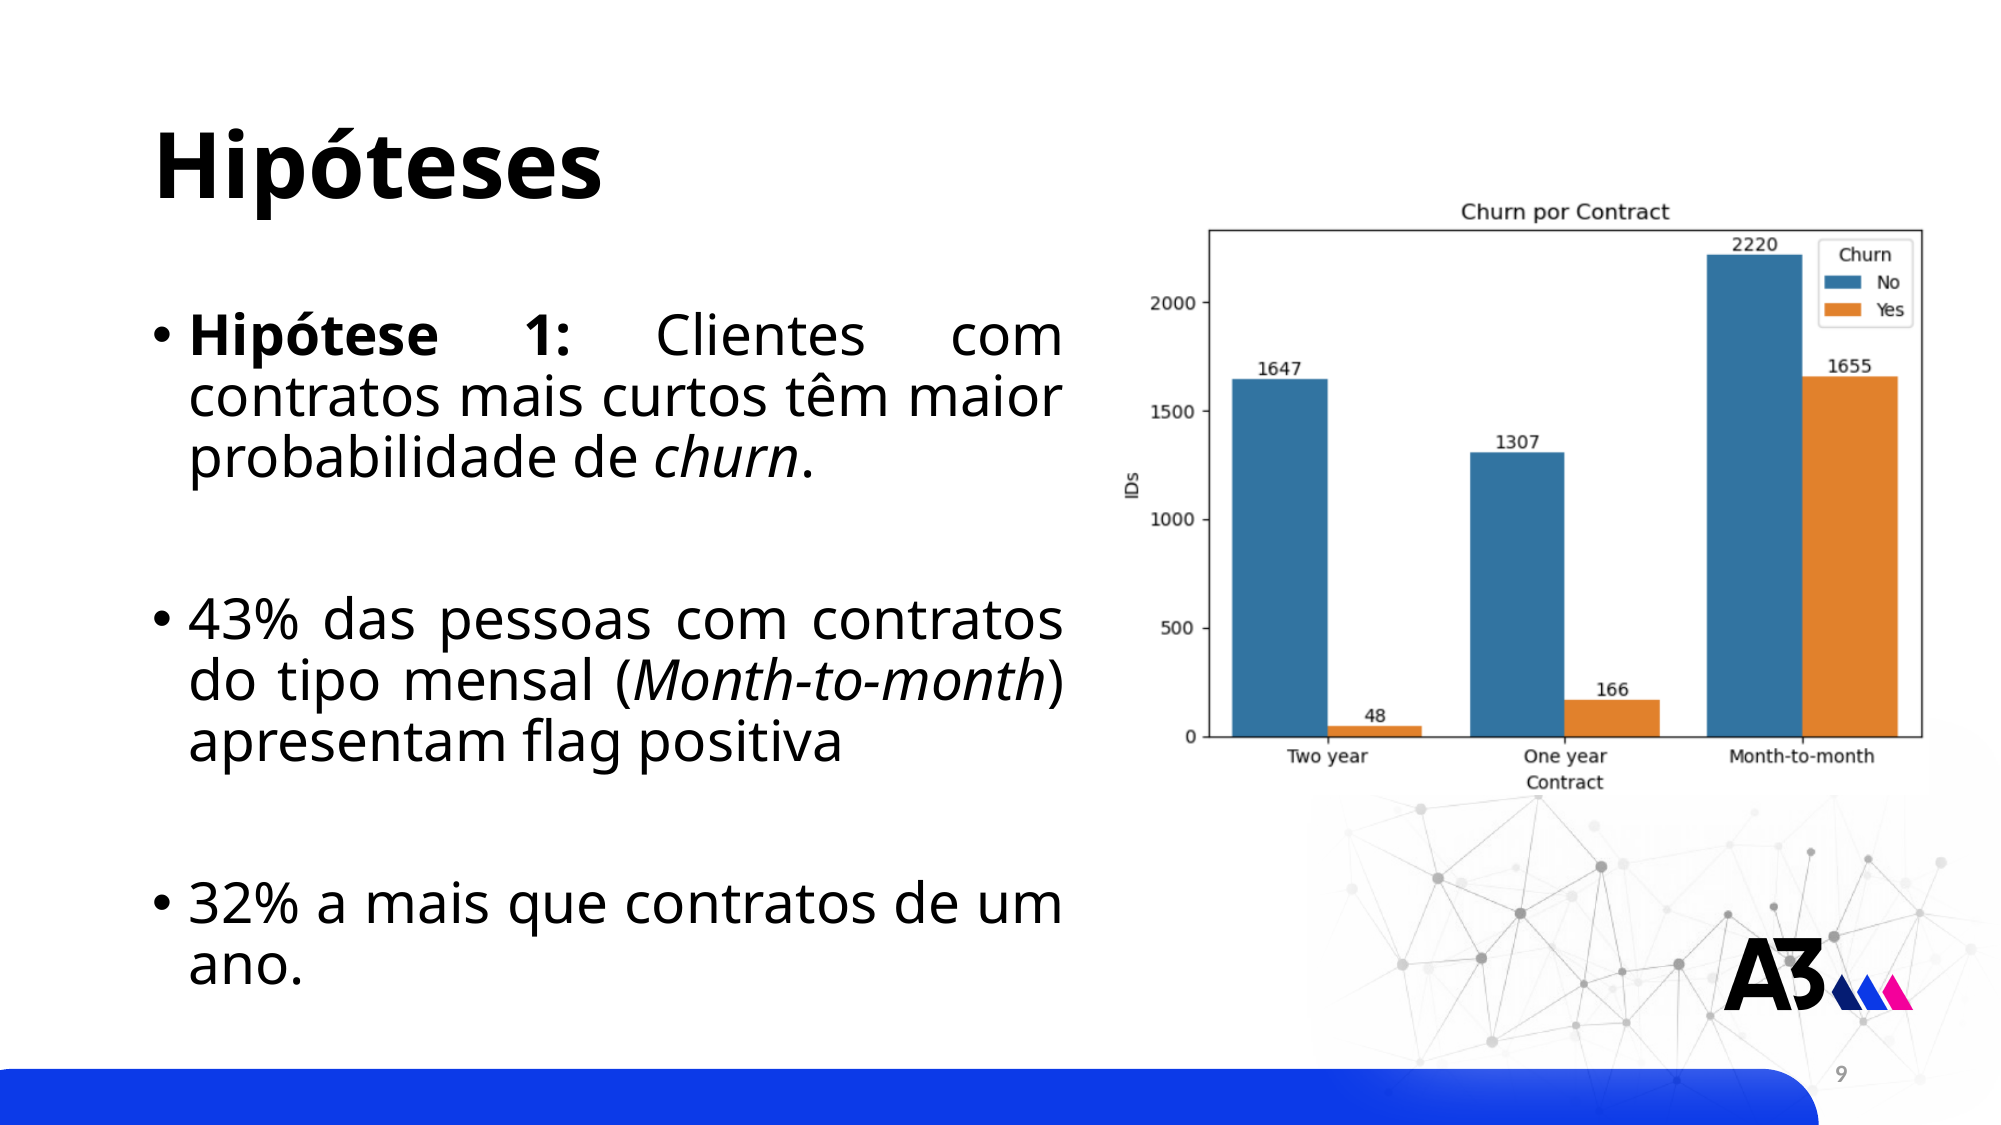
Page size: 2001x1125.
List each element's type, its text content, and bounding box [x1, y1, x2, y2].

picture [1115, 196, 1929, 795]
picture [1709, 864, 1928, 1084]
slide_number 9 [1412, 1042, 1863, 1103]
list Hipótese 1: Clientes com contratos mais curtos têm maior probabilidade de churn. 43% das pessoas com contratos do tipo mensal (Month-to-month) apresentam flag positiva 32% a mais que contratos de um ano. [137, 299, 1080, 1014]
title Hipóteses [137, 59, 1863, 278]
